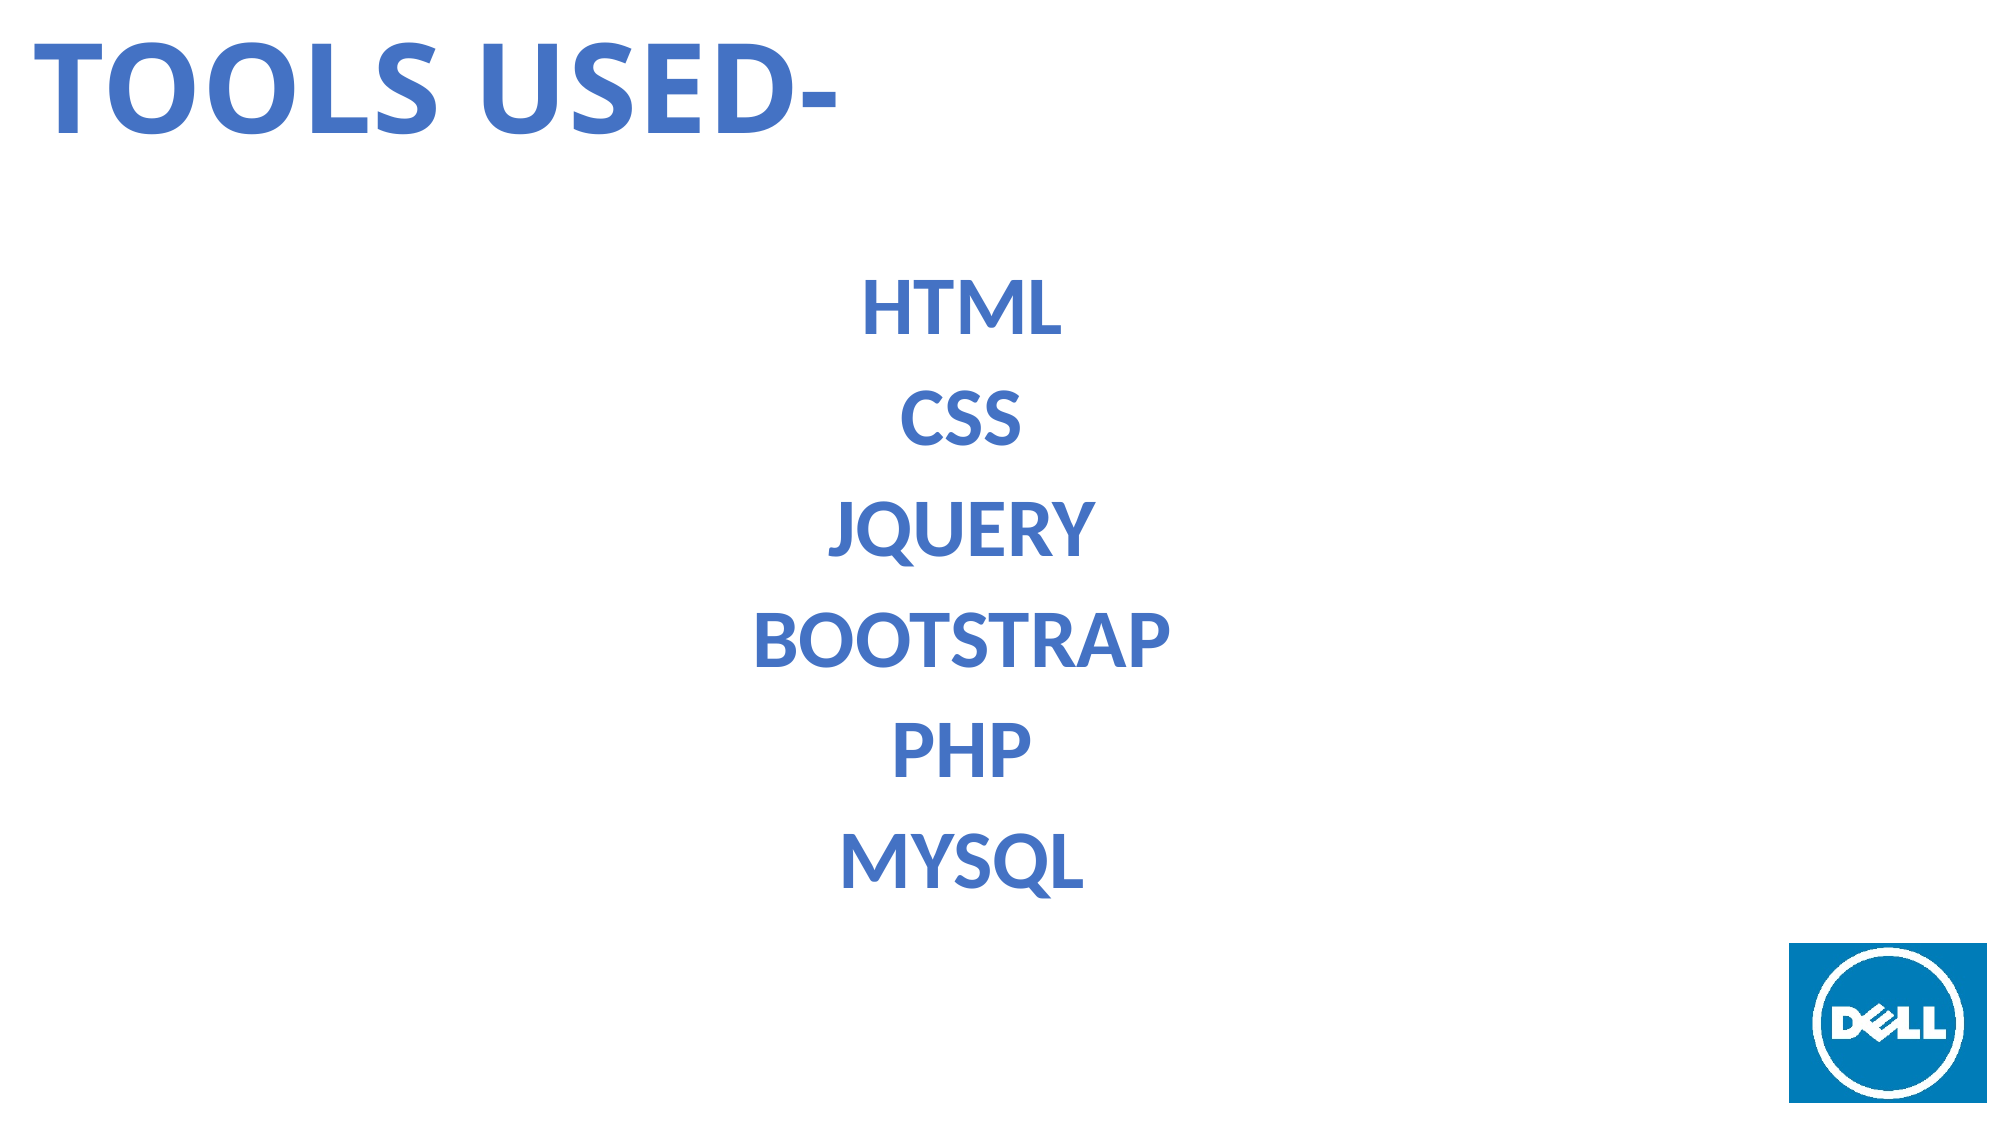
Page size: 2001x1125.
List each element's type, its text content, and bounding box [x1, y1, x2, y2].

subtitle HTML CSS JQUERY BOOTSTRAP PHP MYSQL [212, 255, 1713, 963]
picture [1813, 948, 1964, 1099]
title TOOLS USED- [11, 14, 862, 169]
